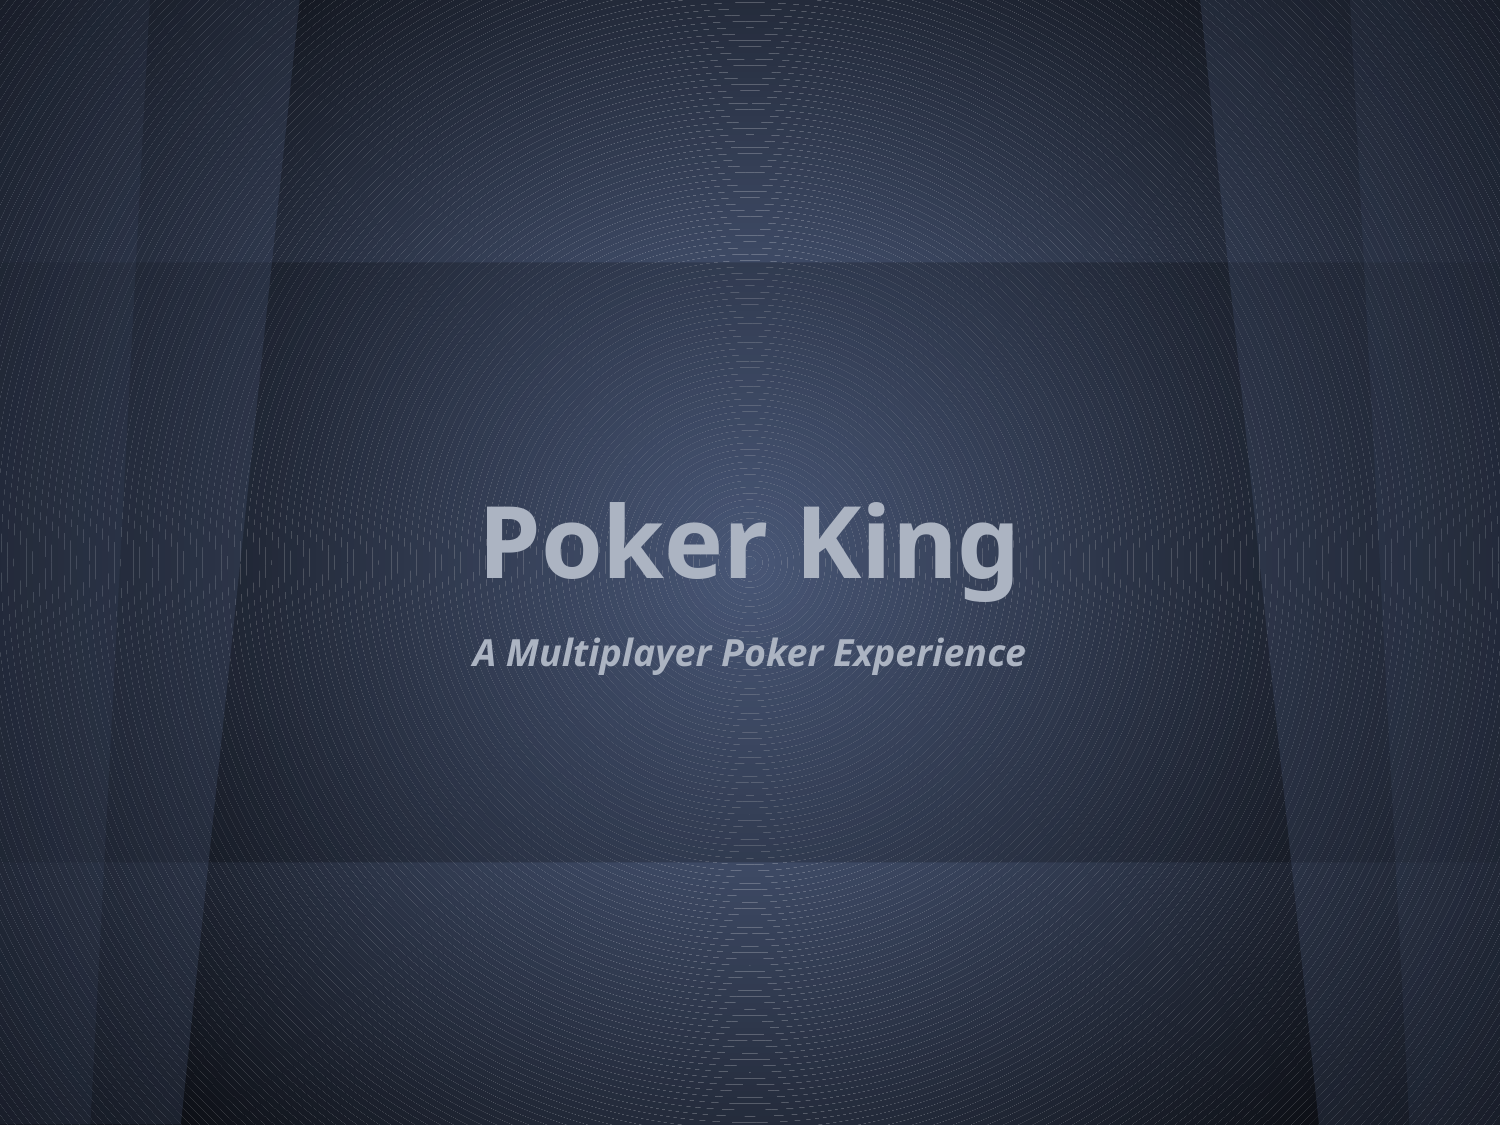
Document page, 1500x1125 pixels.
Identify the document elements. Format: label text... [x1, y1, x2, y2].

title Poker King [112, 342, 1388, 613]
subtitle A Multiplayer Poker Experience [112, 613, 1388, 758]
